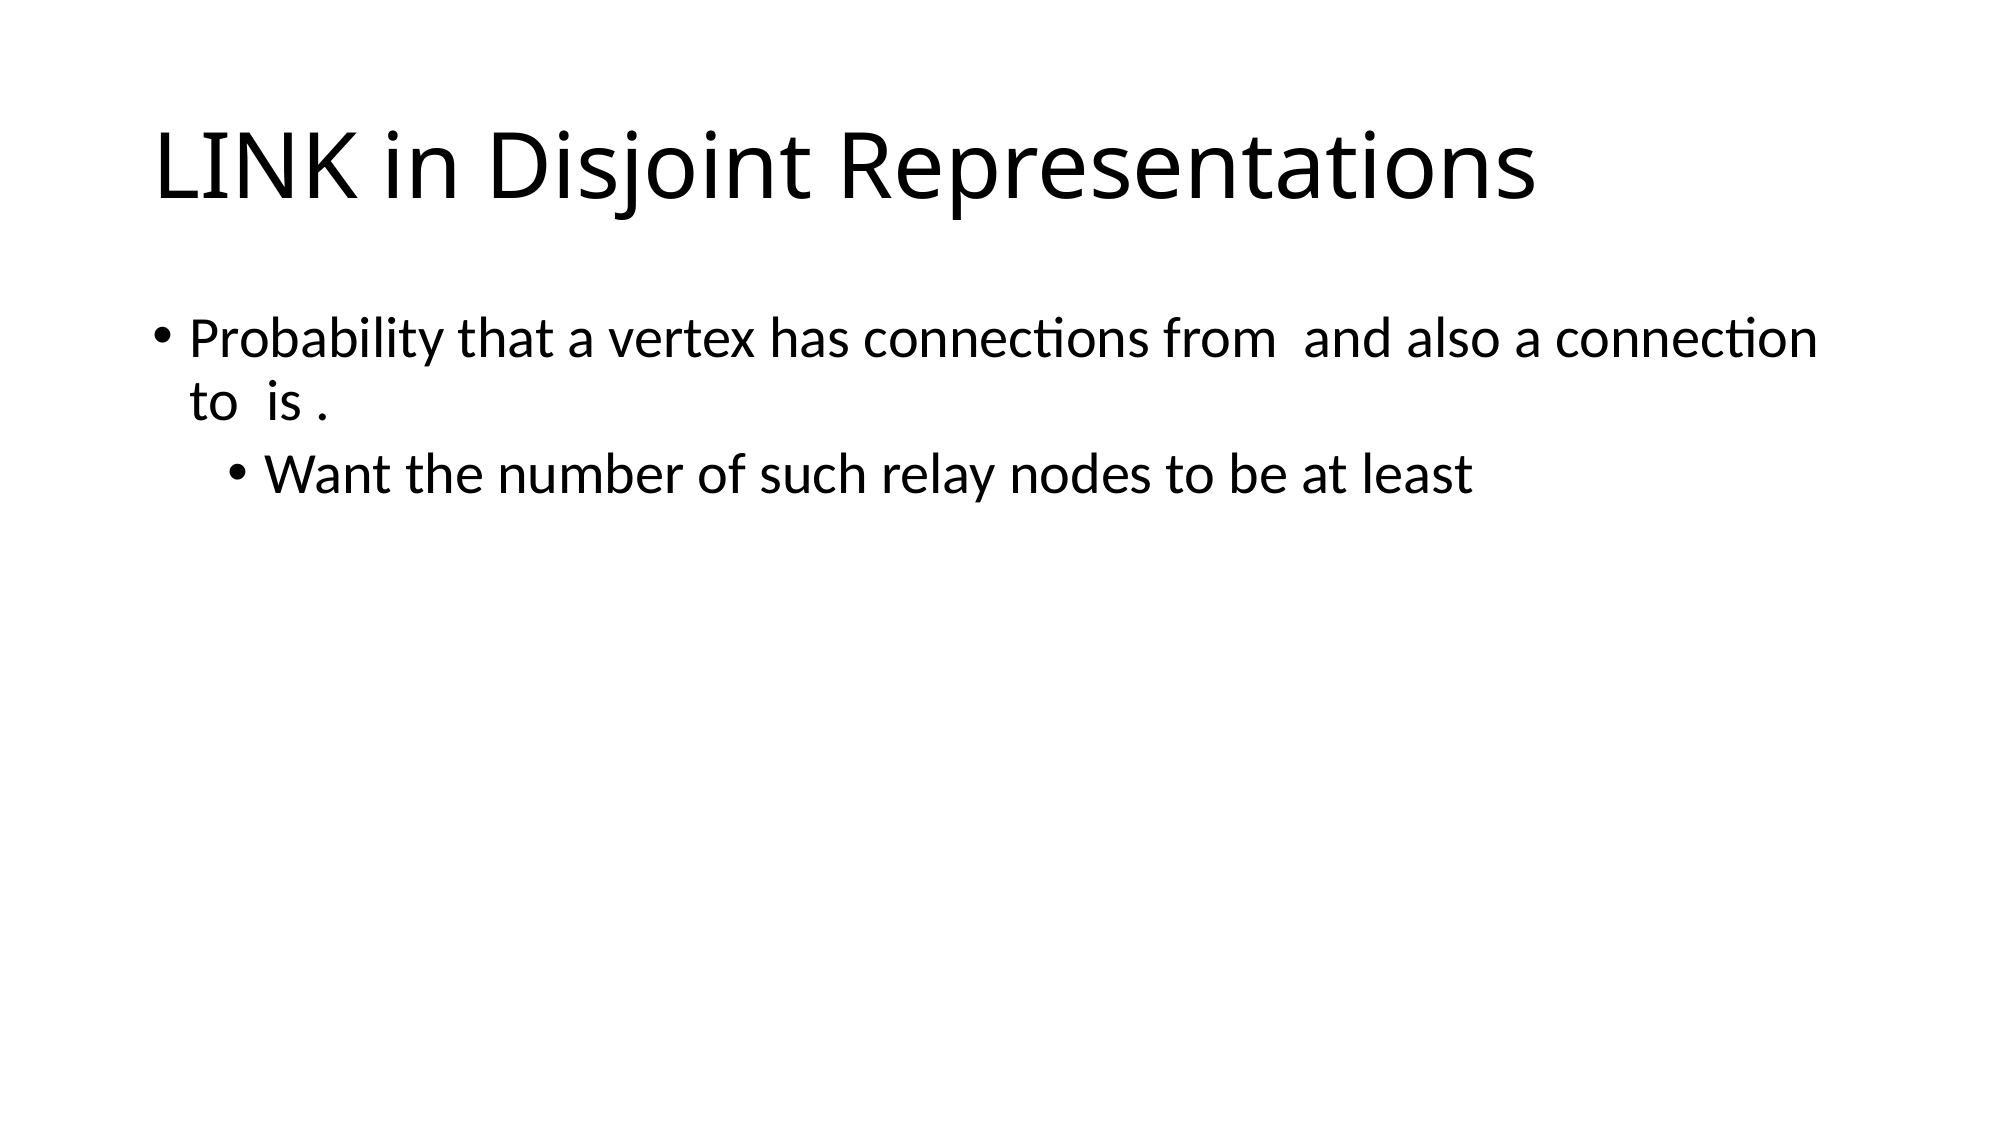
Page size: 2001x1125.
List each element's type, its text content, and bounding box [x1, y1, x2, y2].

title LINK in Disjoint Representations [137, 59, 1863, 278]
